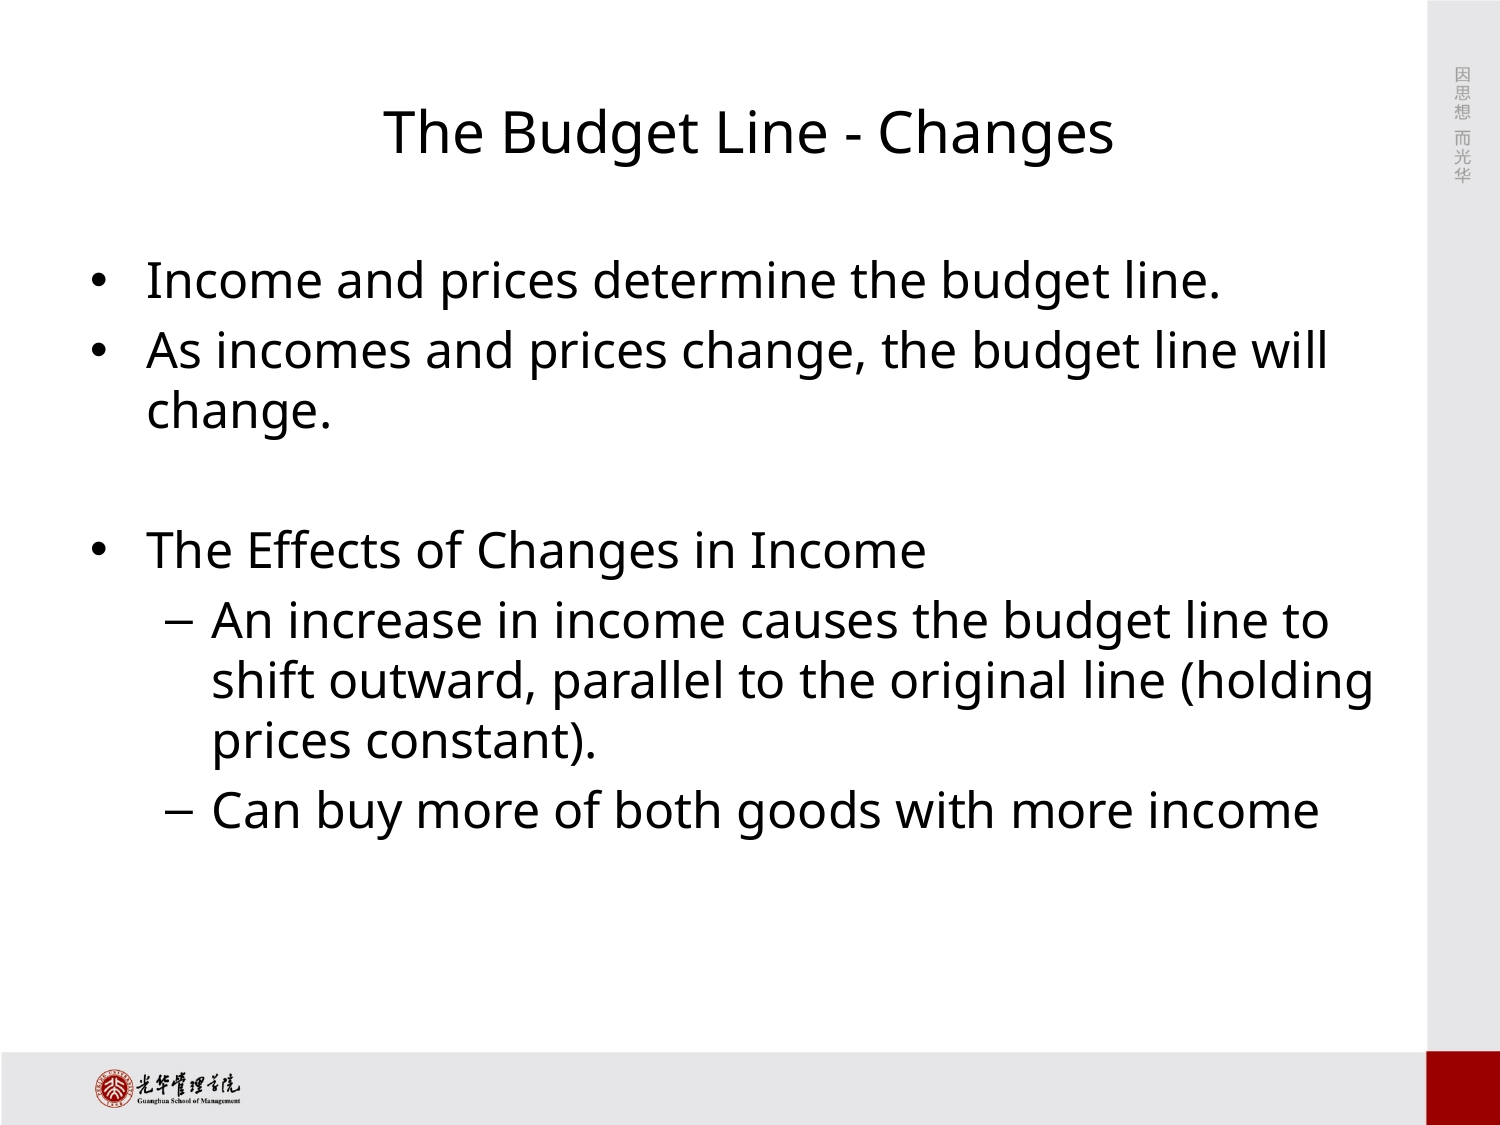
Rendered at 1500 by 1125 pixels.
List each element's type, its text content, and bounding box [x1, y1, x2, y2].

title The Budget Line - Changes [75, 45, 1425, 216]
list Income and prices determine the budget line. As incomes and prices change, the budget line will change. The Effects of Changes in Income An increase in income causes the budget line to shift outward, parallel to the original line (holding prices constant). Can buy more of both goods with more income [75, 241, 1424, 1071]
picture [0, 0, 1500, 1125]
